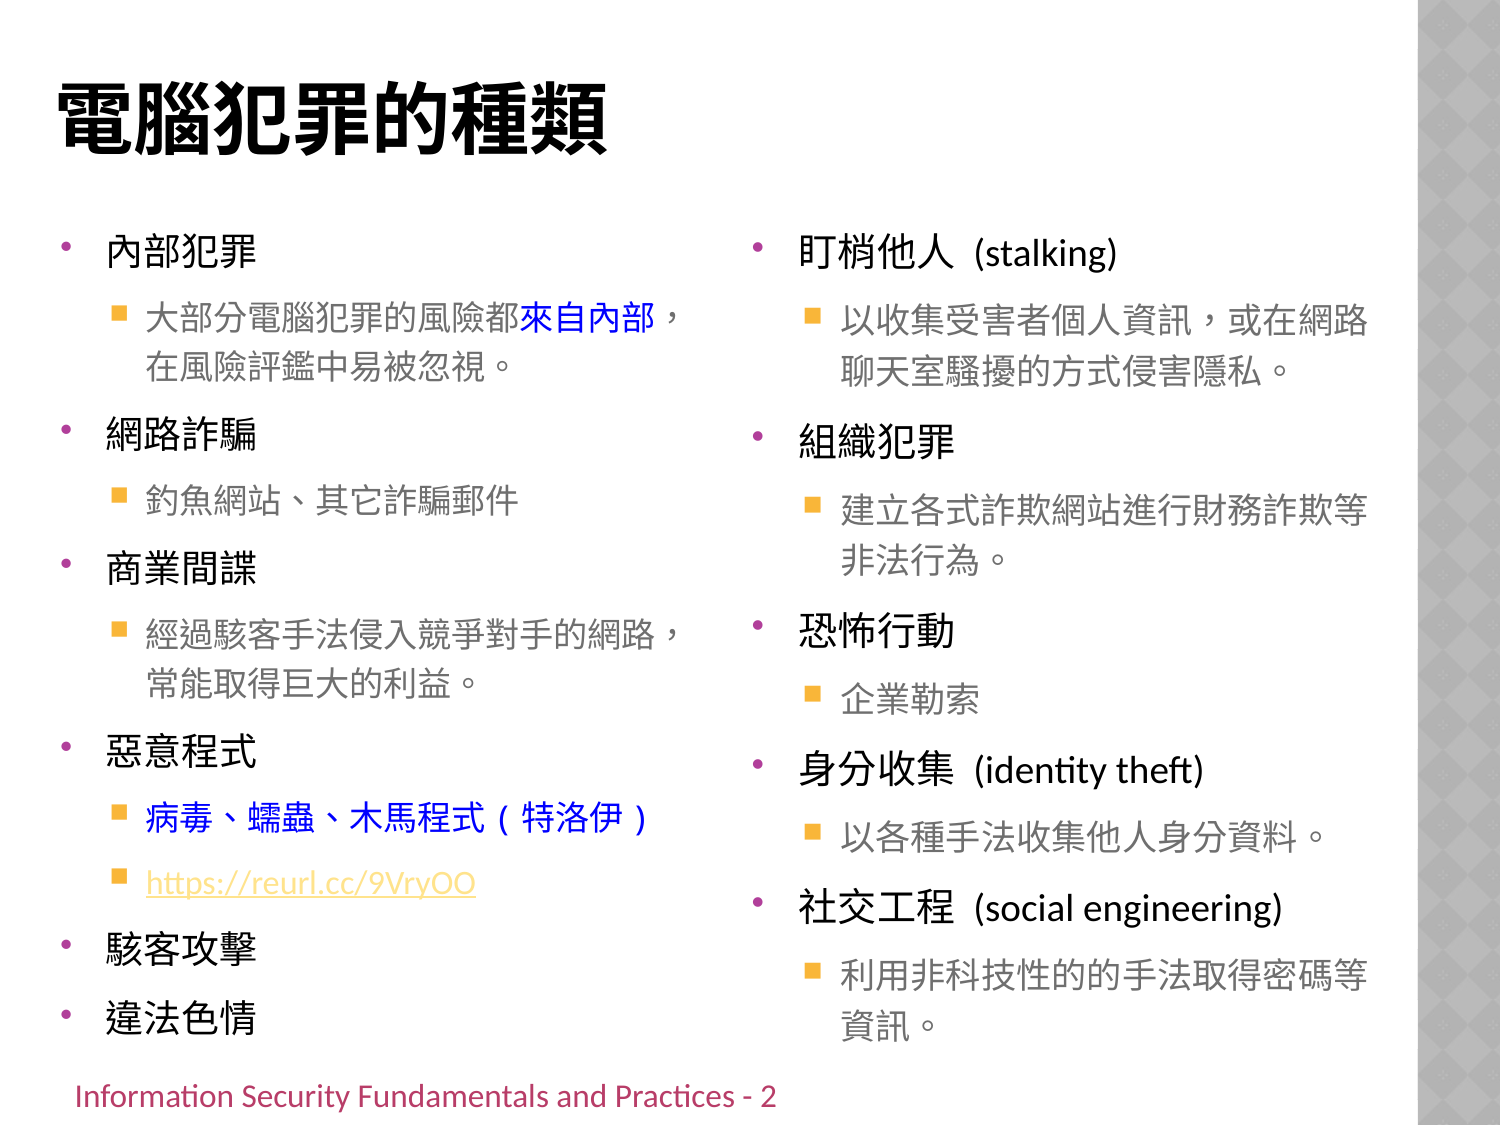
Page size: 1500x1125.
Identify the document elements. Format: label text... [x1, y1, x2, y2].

list 內部犯罪 大部分電腦犯罪的風險都來自內部，在風險評鑑中易被忽視。 網路詐騙 釣魚網站、其它詐騙郵件 商業間諜 經過駭客手法侵入競爭對手的網路，常能取得巨大的利益。 惡意程式 病毒、蠕蟲、木馬程式(特洛伊) https://reurl.cc/9VryOO 駭客攻擊 違法色情 [46, 210, 704, 1055]
title 電腦犯罪的種類 [46, 52, 1395, 164]
list 盯梢他人 (stalking) 以收集受害者個人資訊，或在網路聊天室騷擾的方式侵害隱私。 組織犯罪 建立各式詐欺網站進行財務詐欺等非法行為。 恐怖行動 企業勒索 身分收集 (identity theft) 以各種手法收集他人身分資料。 社交工程 (social engineering) 利用非科技性的的手法取得密碼等資訊。 [738, 210, 1396, 1055]
